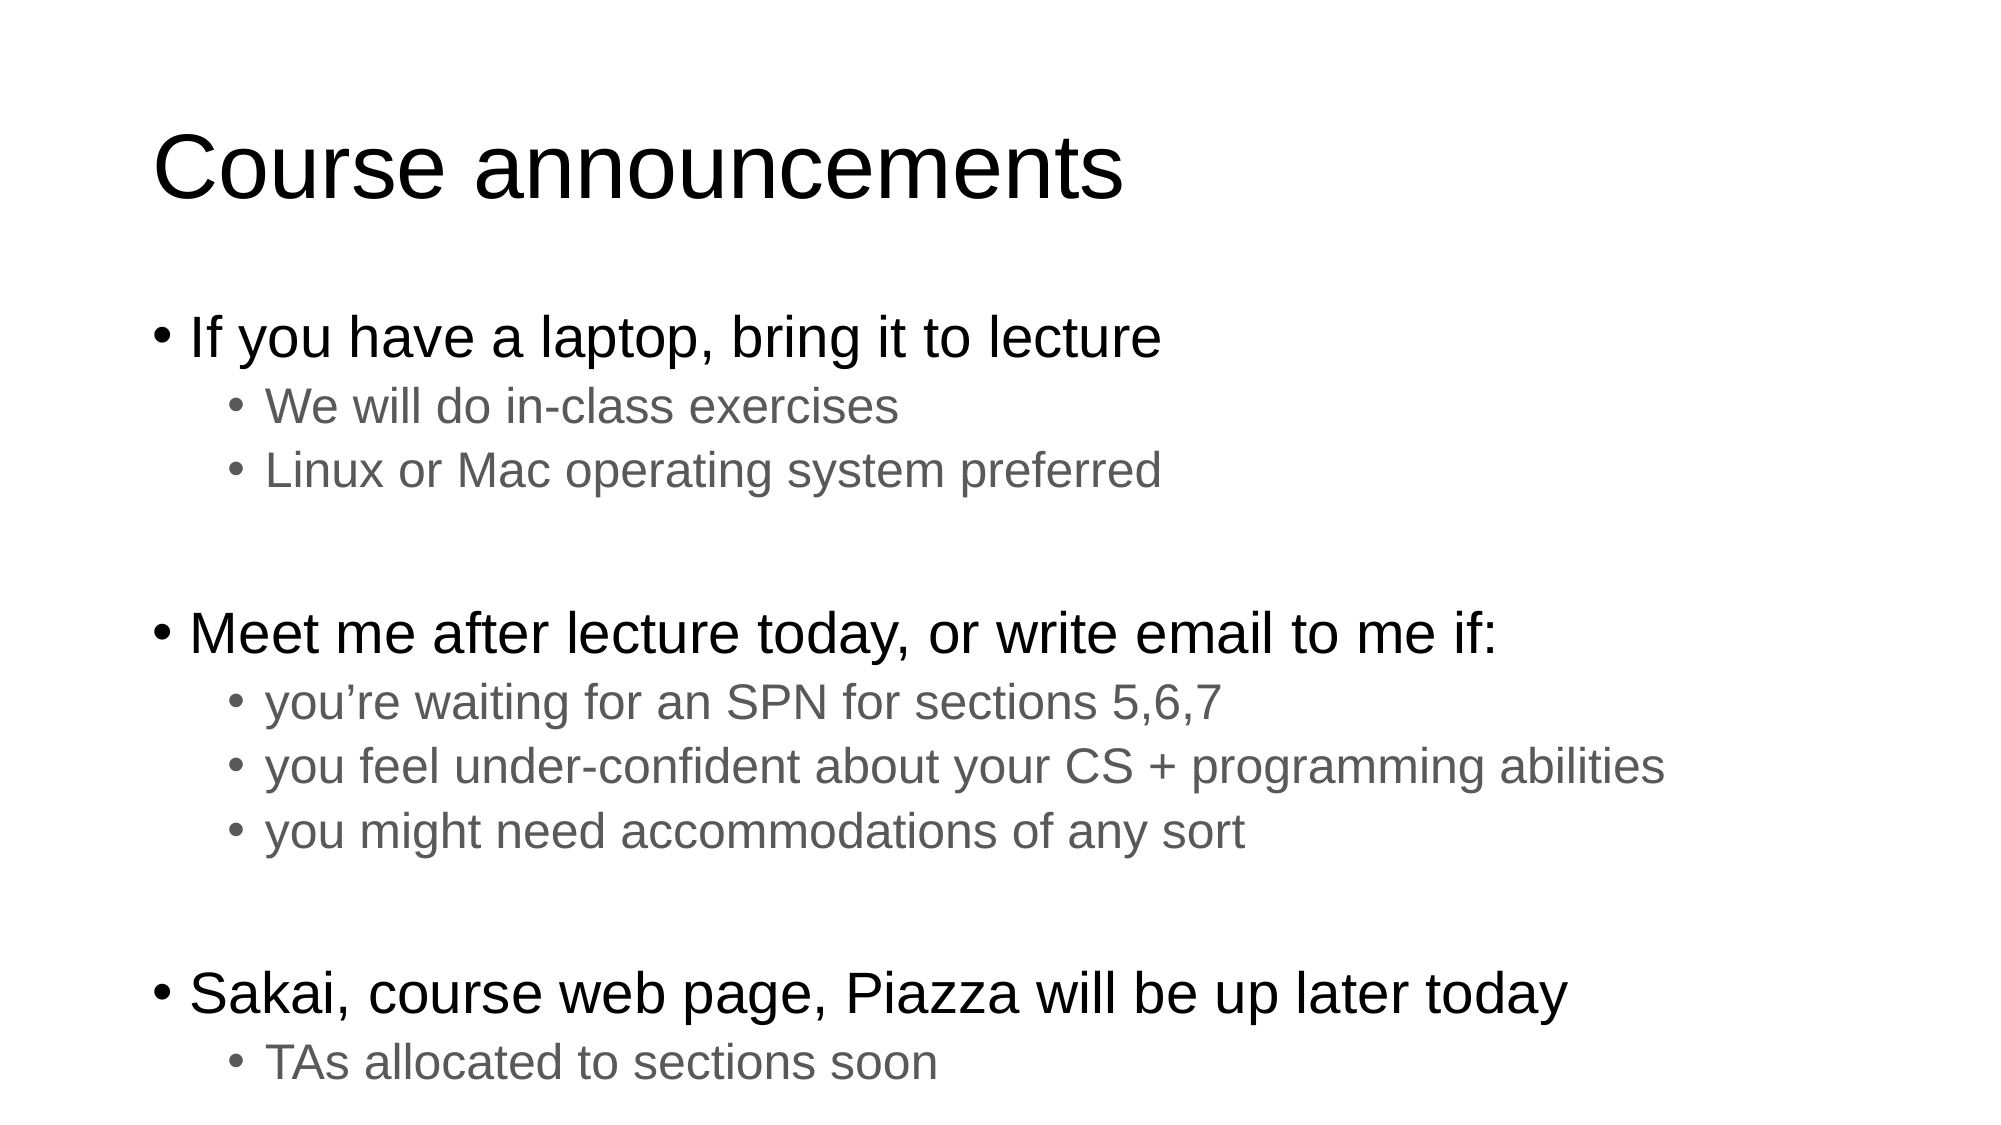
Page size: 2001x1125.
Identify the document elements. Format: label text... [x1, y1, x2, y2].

title Course announcements [137, 59, 1863, 278]
list If you have a laptop, bring it to lecture We will do in-class exercises Linux or Mac operating system preferred Meet me after lecture today, or write email to me if: you’re waiting for an SPN for sections 5,6,7 you feel under-confident about your CS + programming abilities you might need accommodations of any sort Sakai, course web page, Piazza will be up later today TAs allocated to sections soon [137, 299, 1863, 1109]
